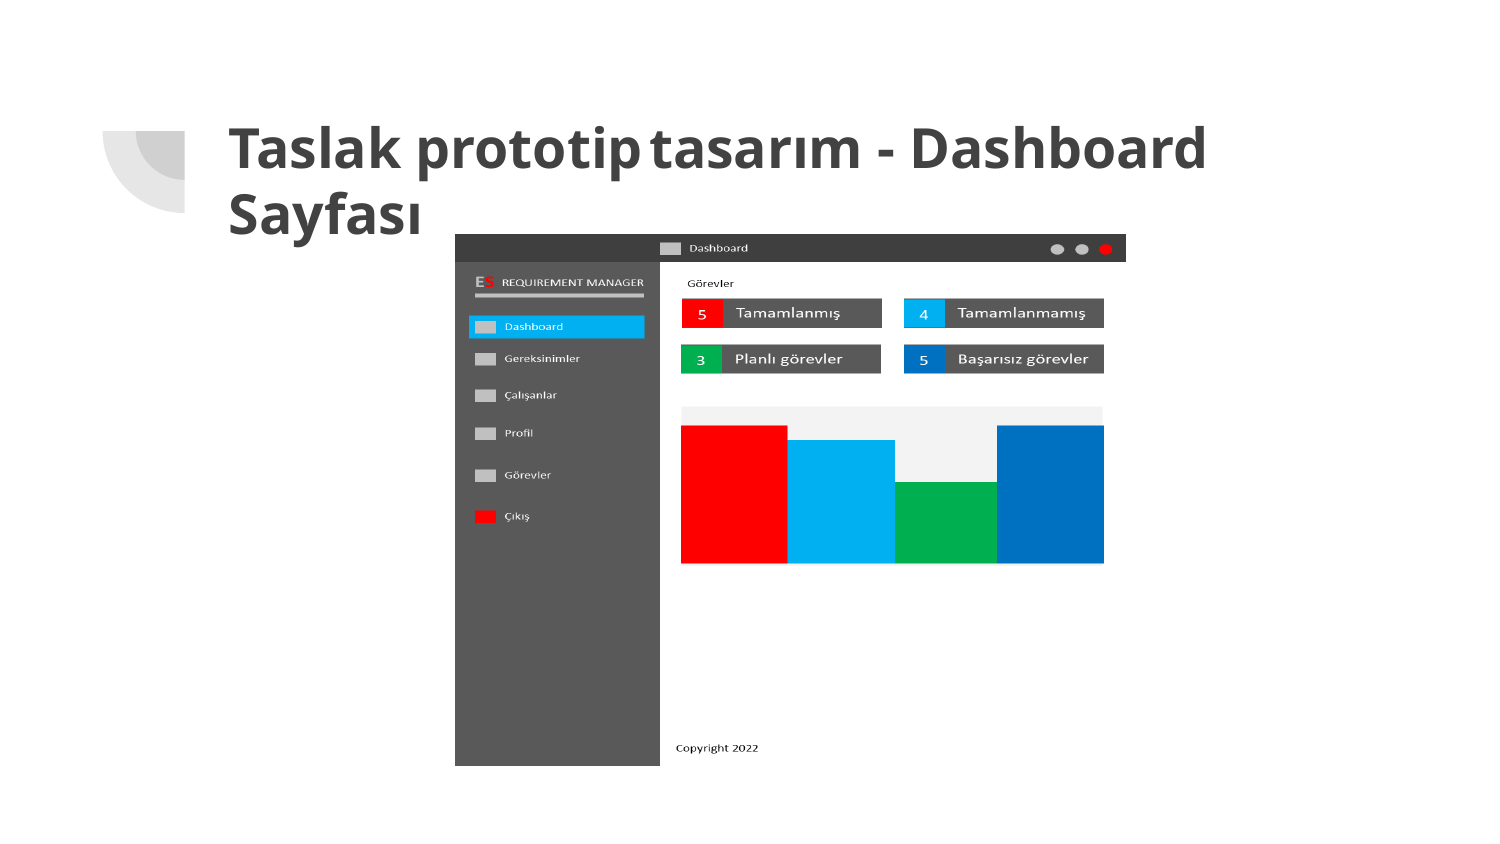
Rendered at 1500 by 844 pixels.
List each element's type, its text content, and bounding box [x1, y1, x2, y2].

title Taslak prototip tasarım - Dashboard Sayfası [213, 98, 1368, 263]
picture [455, 234, 1126, 767]
